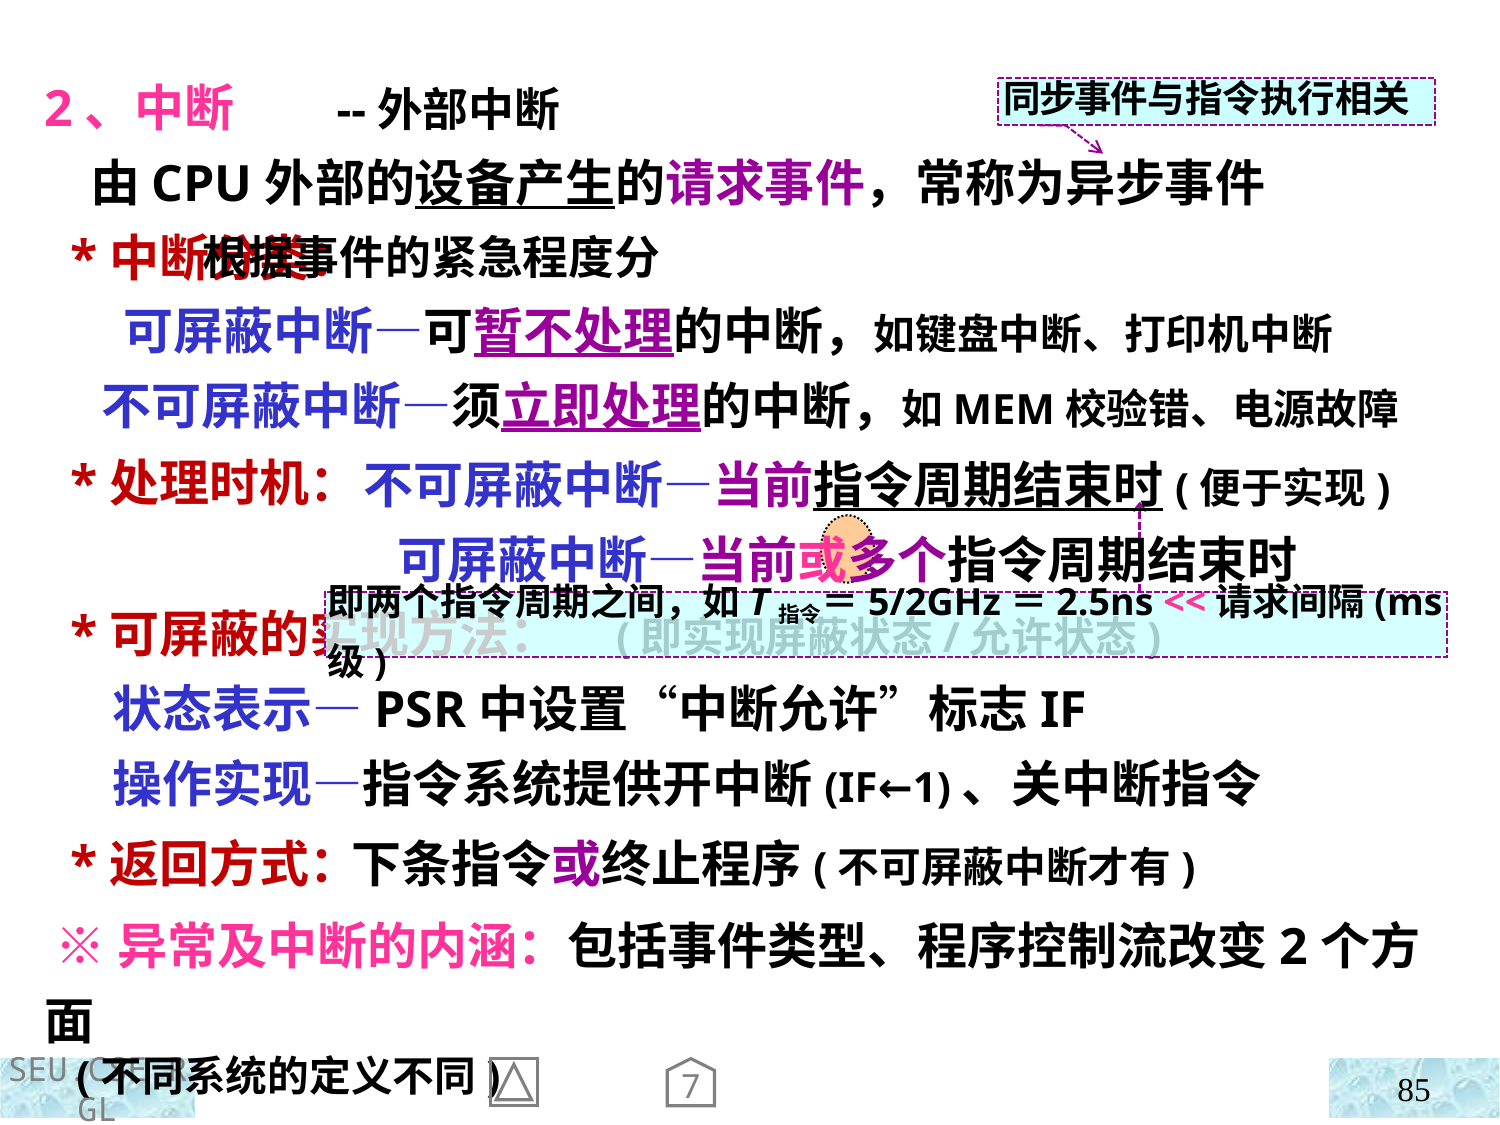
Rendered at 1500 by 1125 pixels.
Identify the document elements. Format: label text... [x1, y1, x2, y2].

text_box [82, 1107, 101, 1118]
text_box 不可屏蔽中断—当前指令周期结束时(便于实现) 可屏蔽中断—当前或多个指令周期结束时 [348, 431, 1412, 500]
text_box 7 [667, 1058, 715, 1106]
text_box 2、中断 --外部中断 由CPU外部的设备产生的请求事件，常称为异步事件 *中断分类： *处理时机： *返回方式： [29, 54, 1282, 201]
text_box 下条指令或终止程序(不可屏蔽中断才有) [336, 810, 1247, 892]
text_box *可屏蔽的实现方法： (即实现屏蔽状态/允许状态) 状态表示—PSR中设置“中断允许”标志IF 操作实现—指令系统提供开中断(IF←1)、关中断指令 [1282, 579, 1483, 820]
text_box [324, 501, 1448, 658]
text_box 同步事件与指令执行相关 [1080, 136, 1104, 154]
text_box ※异常及中断的内涵：包括事件类型、程序控制流改变2个方面 (不同系统的定义不同) [29, 892, 1483, 1107]
text_box 2、中断 --外部中断 由CPU外部的设备产生的请求事件，常称为异步事件 *中断分类： *处理时机： *返回方式： [29, 442, 1282, 892]
text_box 根据事件的紧急程度分 可屏蔽中断—可暂不处理的中断，如键盘中断、打印机中断 不可屏蔽中断—须立即处理的中断，如MEM校验错、电源故障 [29, 201, 1471, 442]
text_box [0, 1058, 80, 1118]
text_box [490, 1058, 538, 1106]
slide_number 85 [1328, 1058, 1500, 1118]
text_box 同步事件与指令执行相关 [998, 78, 1436, 132]
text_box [104, 1107, 195, 1118]
